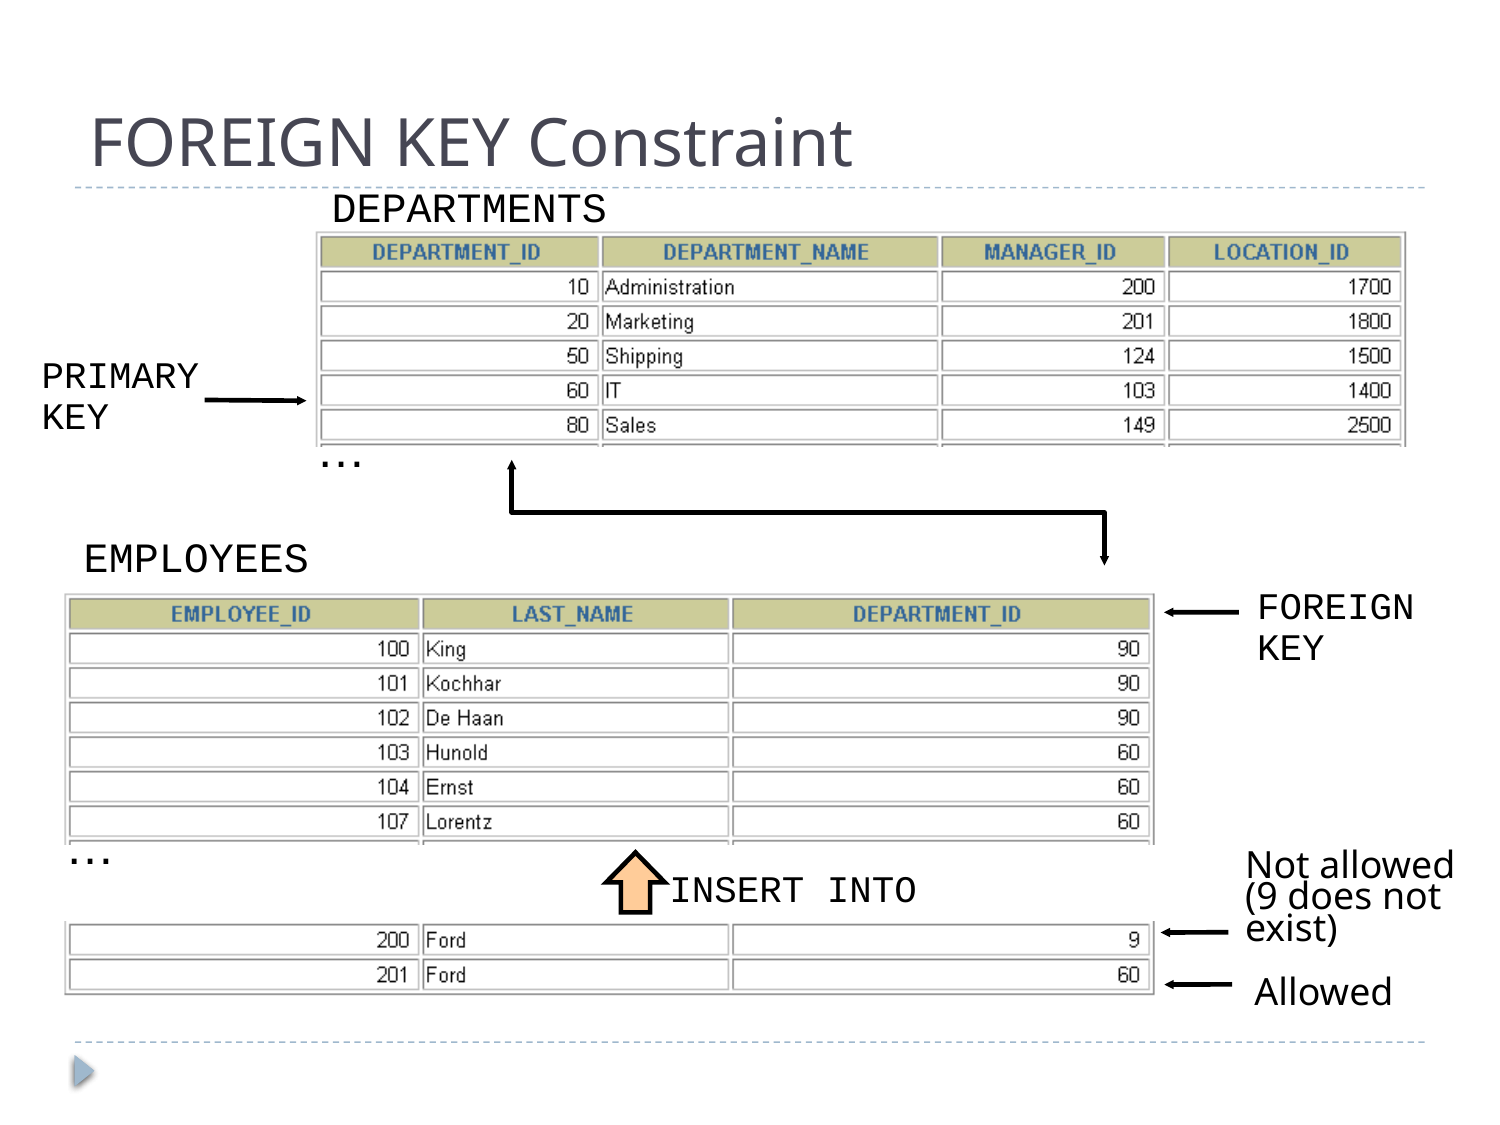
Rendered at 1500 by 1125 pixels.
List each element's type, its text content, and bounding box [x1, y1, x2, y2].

text_box [204, 396, 307, 405]
text_box Allowed [1239, 965, 1417, 1021]
text_box [507, 459, 1109, 566]
text_box … [60, 856, 121, 877]
text_box FOREIGN KEY [1241, 579, 1461, 676]
text_box PRIMARY KEY [26, 348, 246, 445]
text_box EMPLOYEES [68, 523, 324, 589]
picture [59, 921, 1158, 1000]
text_box INSERT INTO [654, 862, 1080, 918]
text_box [1164, 608, 1239, 617]
text_box DEPARTMENTS [316, 173, 633, 227]
text_box … [311, 457, 372, 480]
text_box [1164, 928, 1229, 937]
picture [59, 589, 1158, 845]
text_box Not allowed (9 does not exist) [1229, 845, 1500, 956]
text_box [1164, 980, 1233, 989]
text_box [606, 857, 665, 913]
title FOREIGN KEY Constraint [75, 37, 1425, 188]
picture [313, 227, 1411, 447]
